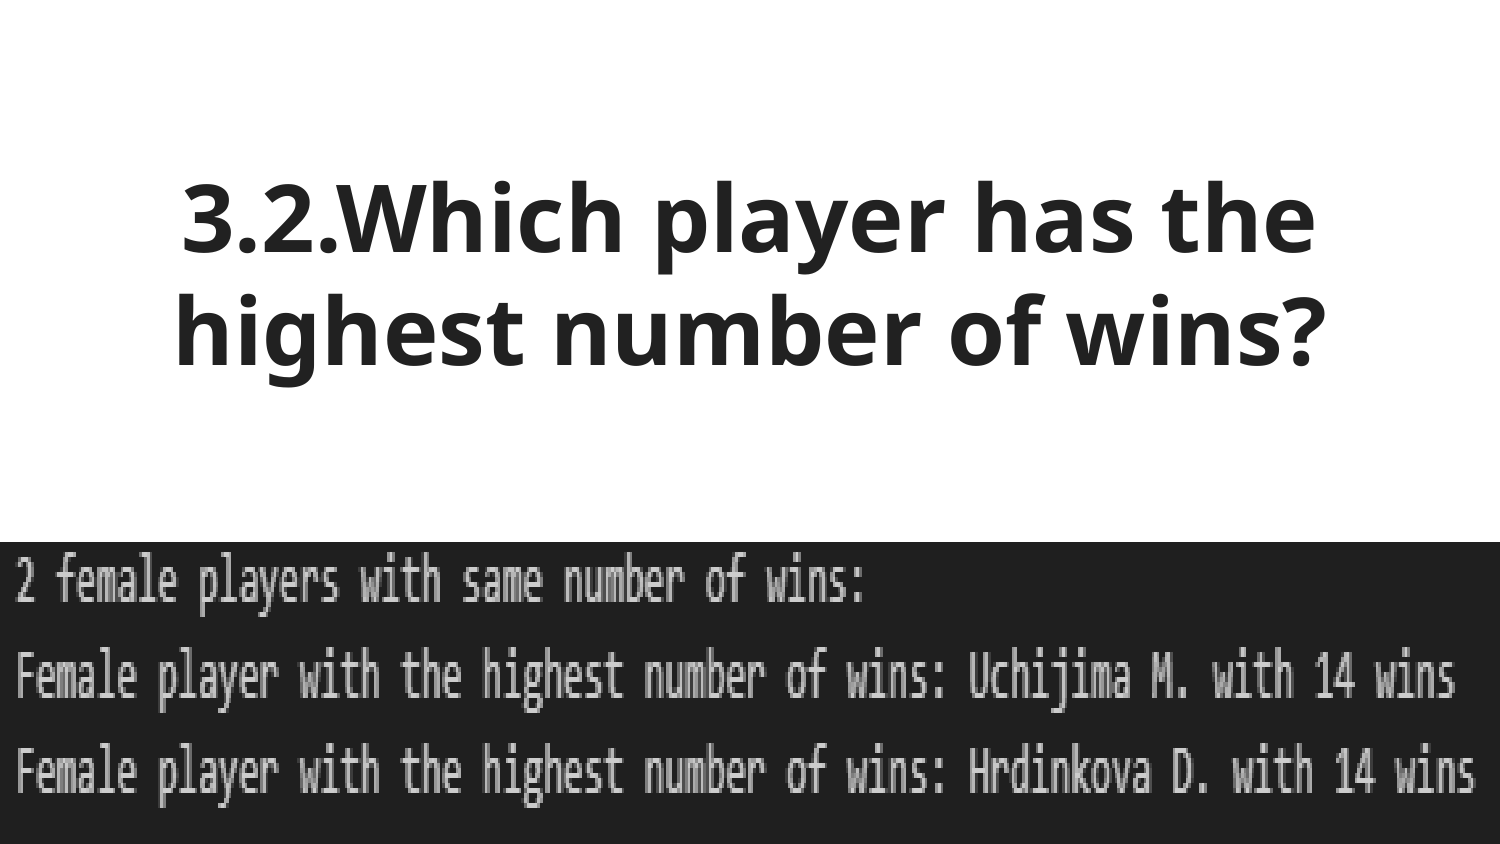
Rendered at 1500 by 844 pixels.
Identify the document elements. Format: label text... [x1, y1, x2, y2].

title 3.2.Which player has the highest number of wins? [0, 0, 1500, 542]
picture [0, 542, 1500, 844]
